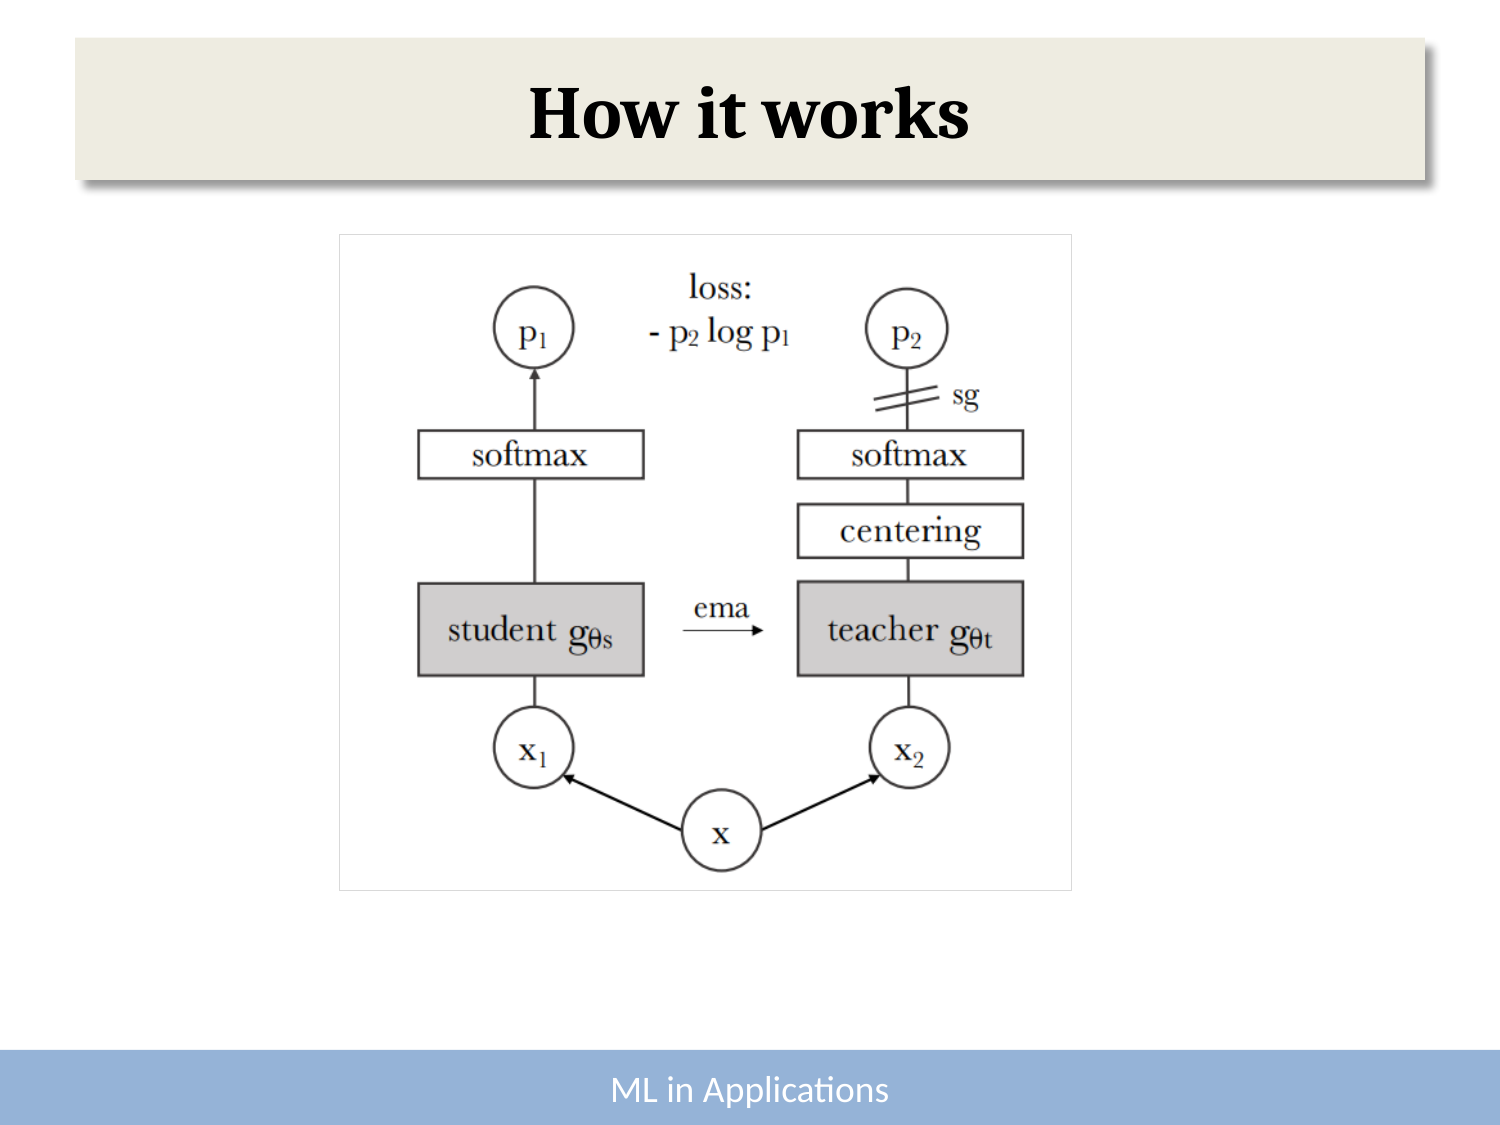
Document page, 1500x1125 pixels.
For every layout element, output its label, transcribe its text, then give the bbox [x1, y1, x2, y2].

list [338, 233, 1073, 892]
title How it works [75, 37, 1425, 180]
